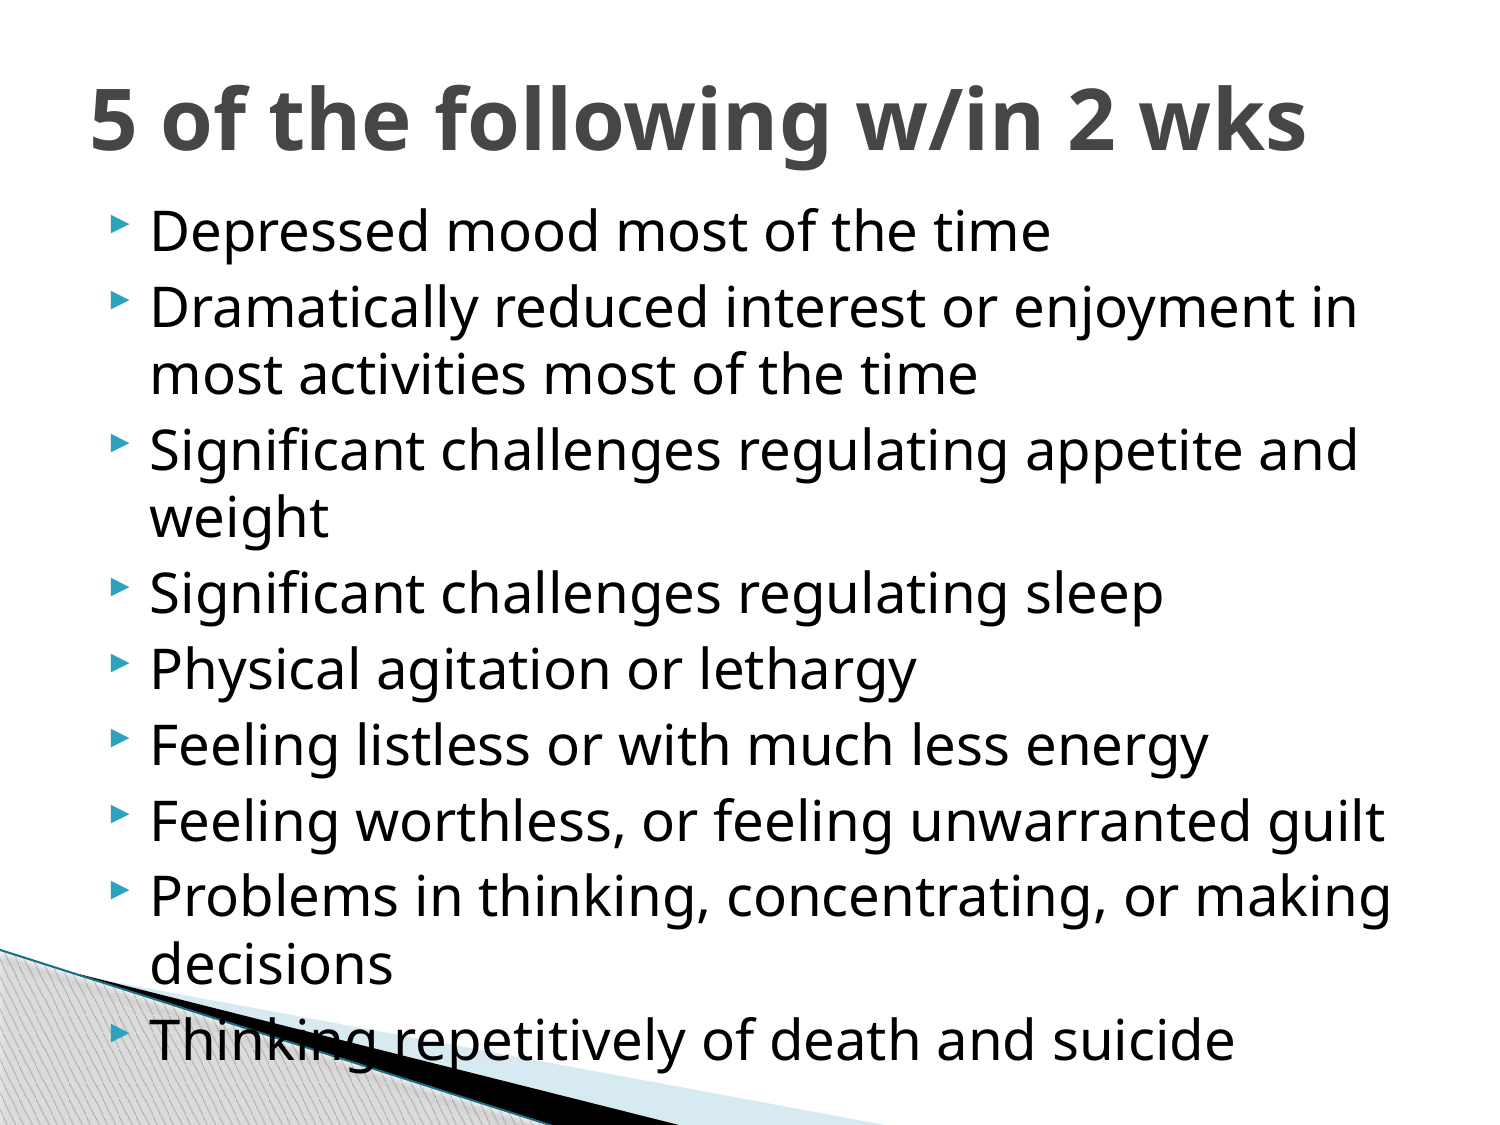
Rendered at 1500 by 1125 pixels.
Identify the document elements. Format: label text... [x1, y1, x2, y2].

title 5 of the following w/in 2 wks [75, 45, 1425, 188]
list Depressed mood most of the time Dramatically reduced interest or enjoyment in most activities most of the time Significant challenges regulating appetite and weight Significant challenges regulating sleep Physical agitation or lethargy Feeling listless or with much less energy Feeling worthless, or feeling unwarranted guilt Problems in thinking, concentrating, or making decisions Thinking repetitively of death and suicide [75, 188, 1425, 1080]
